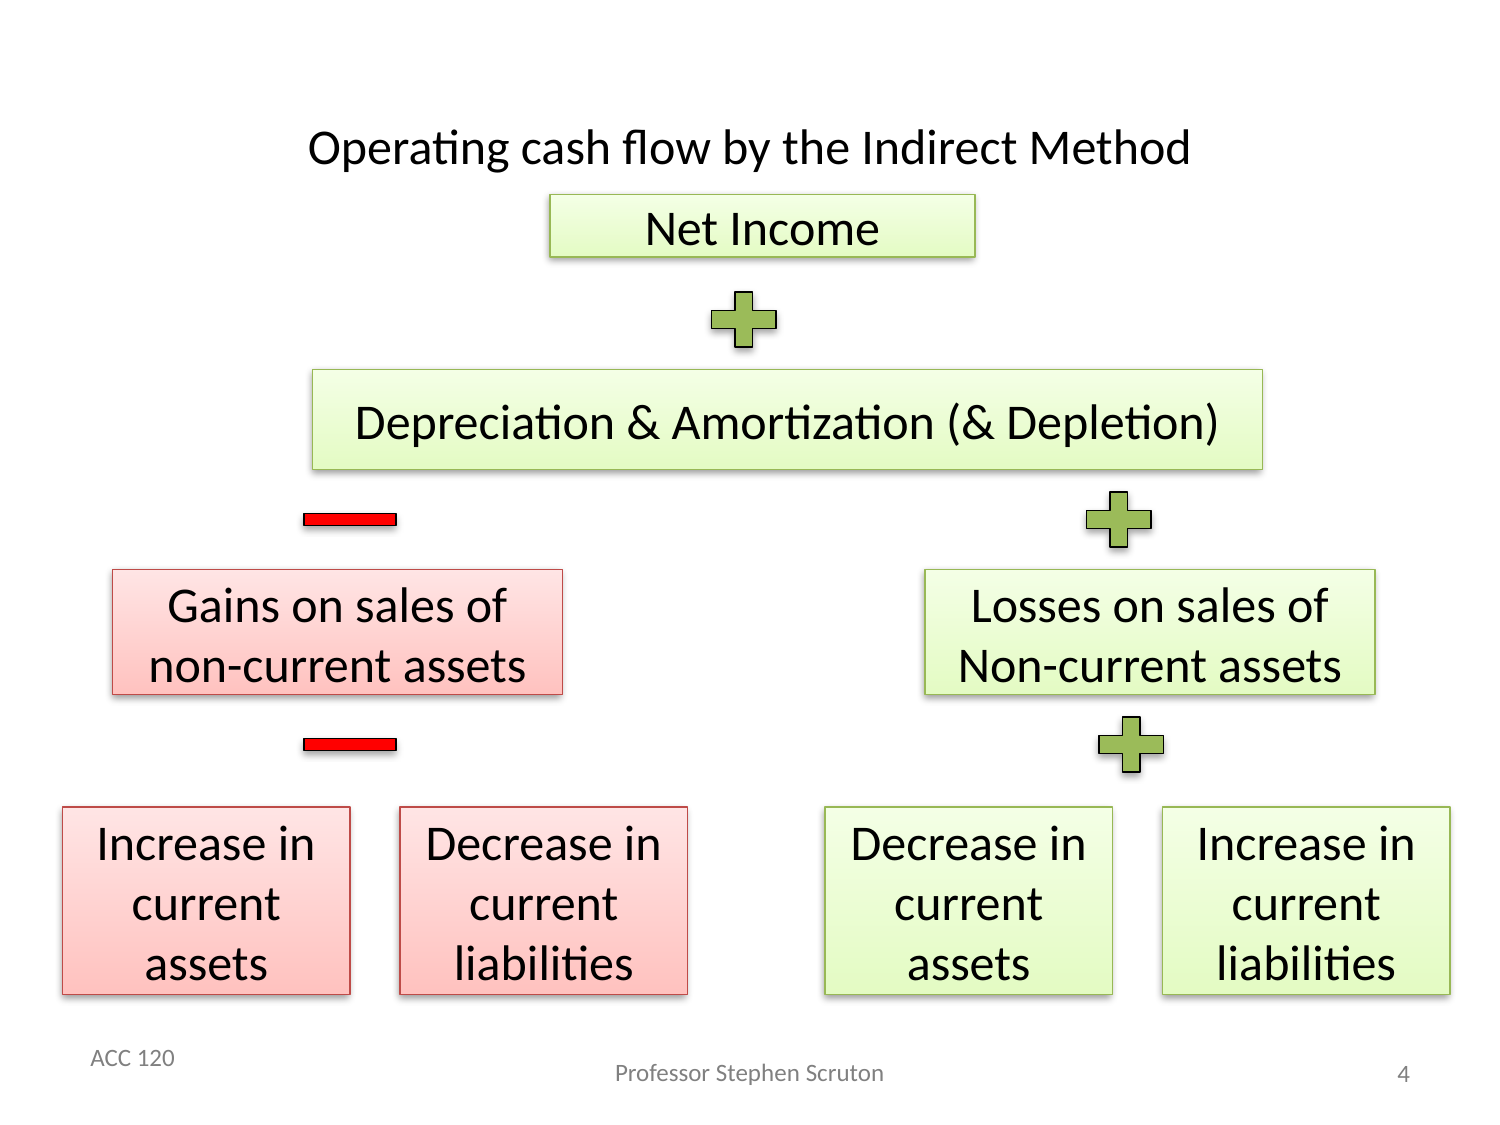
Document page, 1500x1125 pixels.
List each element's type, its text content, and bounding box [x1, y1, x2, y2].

text_box Gains on sales of non-current assets [112, 569, 563, 695]
slide_number 4 [1074, 1042, 1425, 1103]
text_box Increase in current assets [62, 806, 351, 995]
text_box Decrease in current liabilities [399, 806, 688, 995]
title Operating cash flow by the Indirect Method [112, 91, 1388, 197]
text_box [303, 738, 397, 751]
text_box [303, 513, 397, 526]
text_box [1098, 716, 1164, 773]
text_box Decrease in current assets [824, 806, 1113, 995]
text_box Depreciation & Amortization (& Depletion) [312, 369, 1263, 470]
text_box Increase in current liabilities [1162, 806, 1451, 995]
text_box Losses on sales of Non-current assets [924, 569, 1376, 695]
text_box Net Income [549, 194, 976, 258]
text_box [711, 291, 777, 348]
text_box [1086, 491, 1152, 548]
